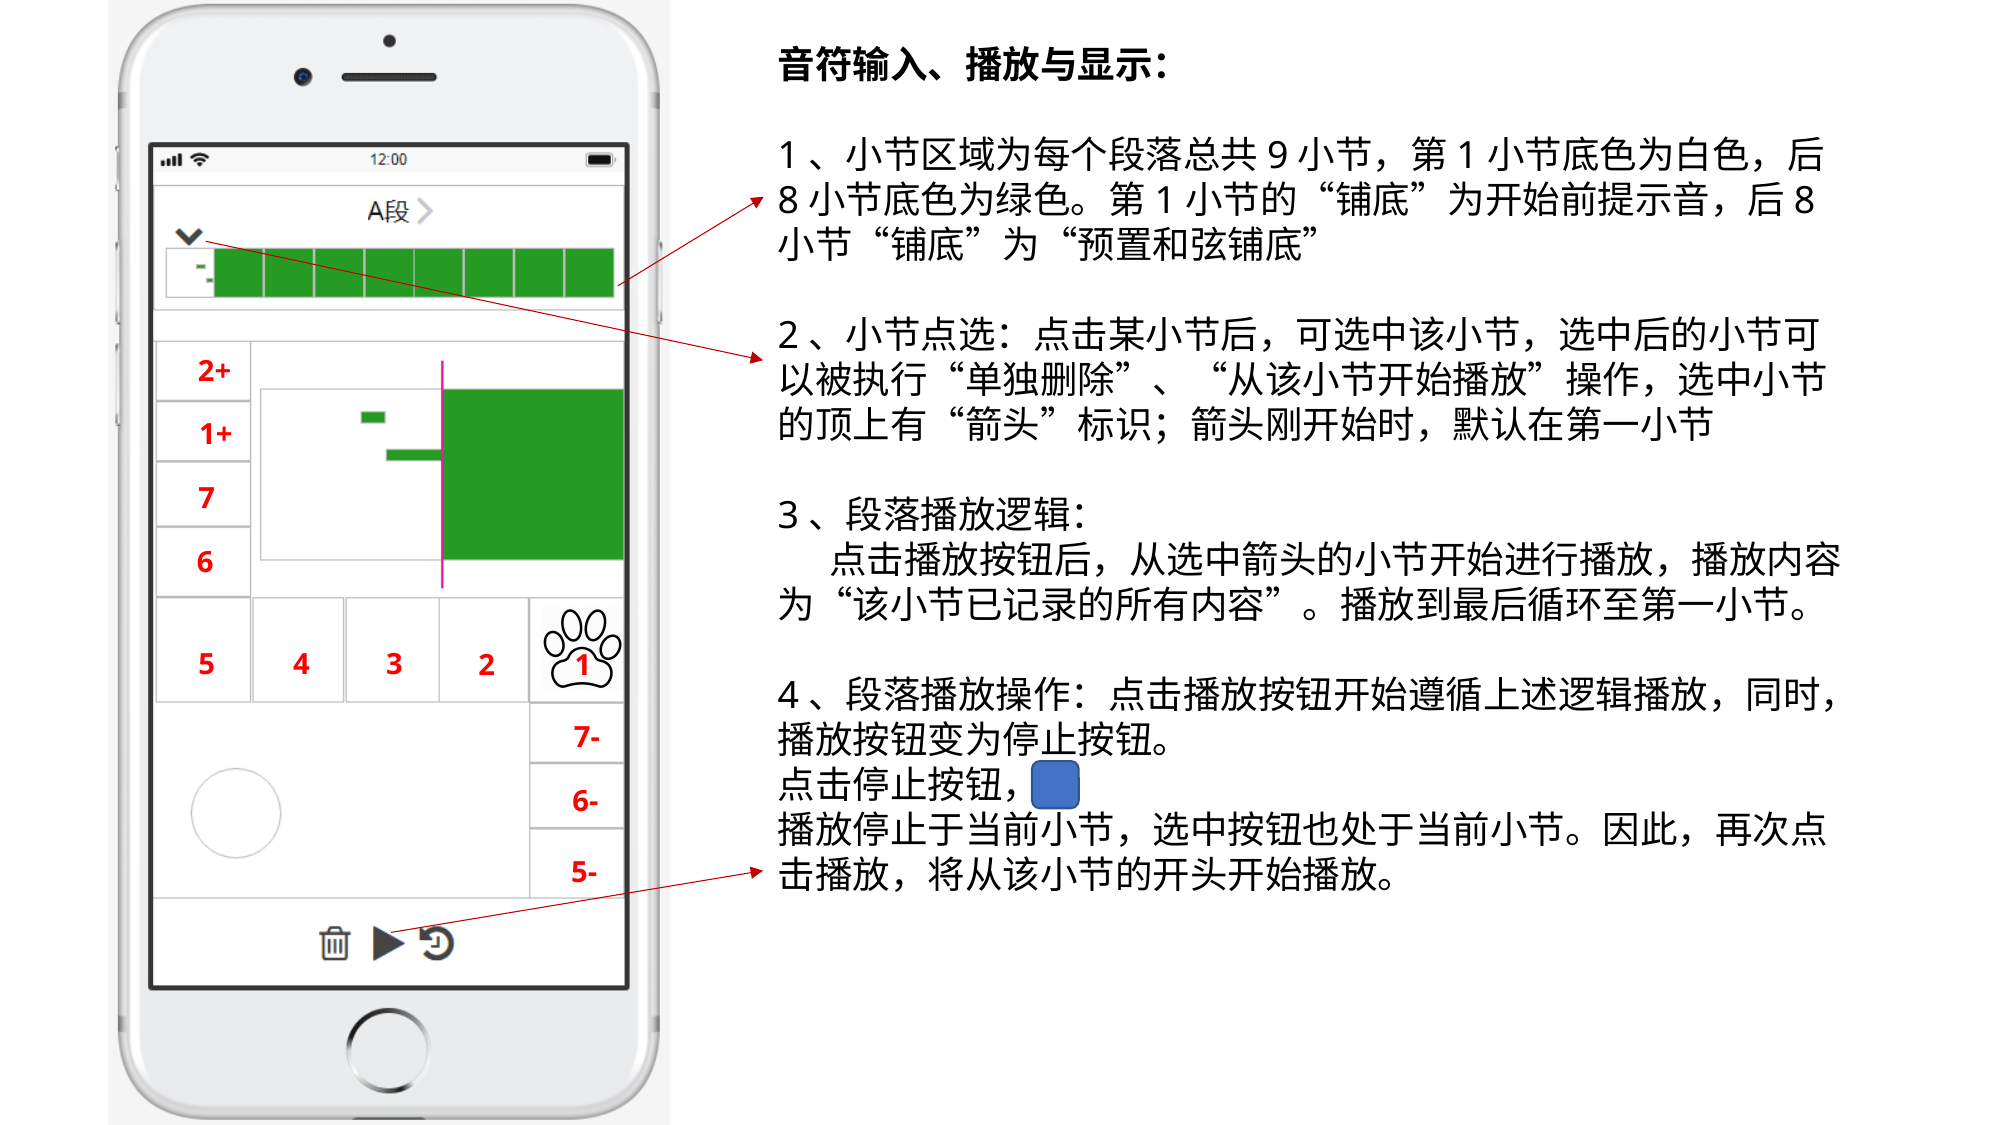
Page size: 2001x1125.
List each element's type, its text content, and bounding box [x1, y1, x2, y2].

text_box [205, 241, 763, 361]
picture [108, 0, 670, 1125]
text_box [617, 196, 764, 286]
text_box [390, 870, 764, 933]
text_box 音符输入、播放与显示： 1、小节区域为每个段落总共9小节，第1小节底色为白色，后8小节底色为绿色。第1小节的“铺底”为开始前提示音，后8小节“铺底”为“预置和弦铺底” 2、小节点选：点击某小节后，可选中该小节，选中后的小节可以被执行“单独删除”、“从该小节开始播放”操作，选中小节的顶上有“箭头”标识；箭头刚开始时，默认在第一小节 3、段落播放逻辑： 点击播放按钮后，从选中箭头的小节开始进行播放，播放内容为“该小节已记录的所有内容”。播放到最后循环至第一小节。 4、段落播放操作：点击播放按钮开始遵循上述逻辑播放，同时，播放按钮变为停止按钮。 点击停止按钮， 播放停止于当前小节，选中按钮也处于当前小节。因此，再次点击播放，将从该小节的开头开始播放。 [762, 33, 1862, 904]
text_box [1030, 760, 1080, 810]
